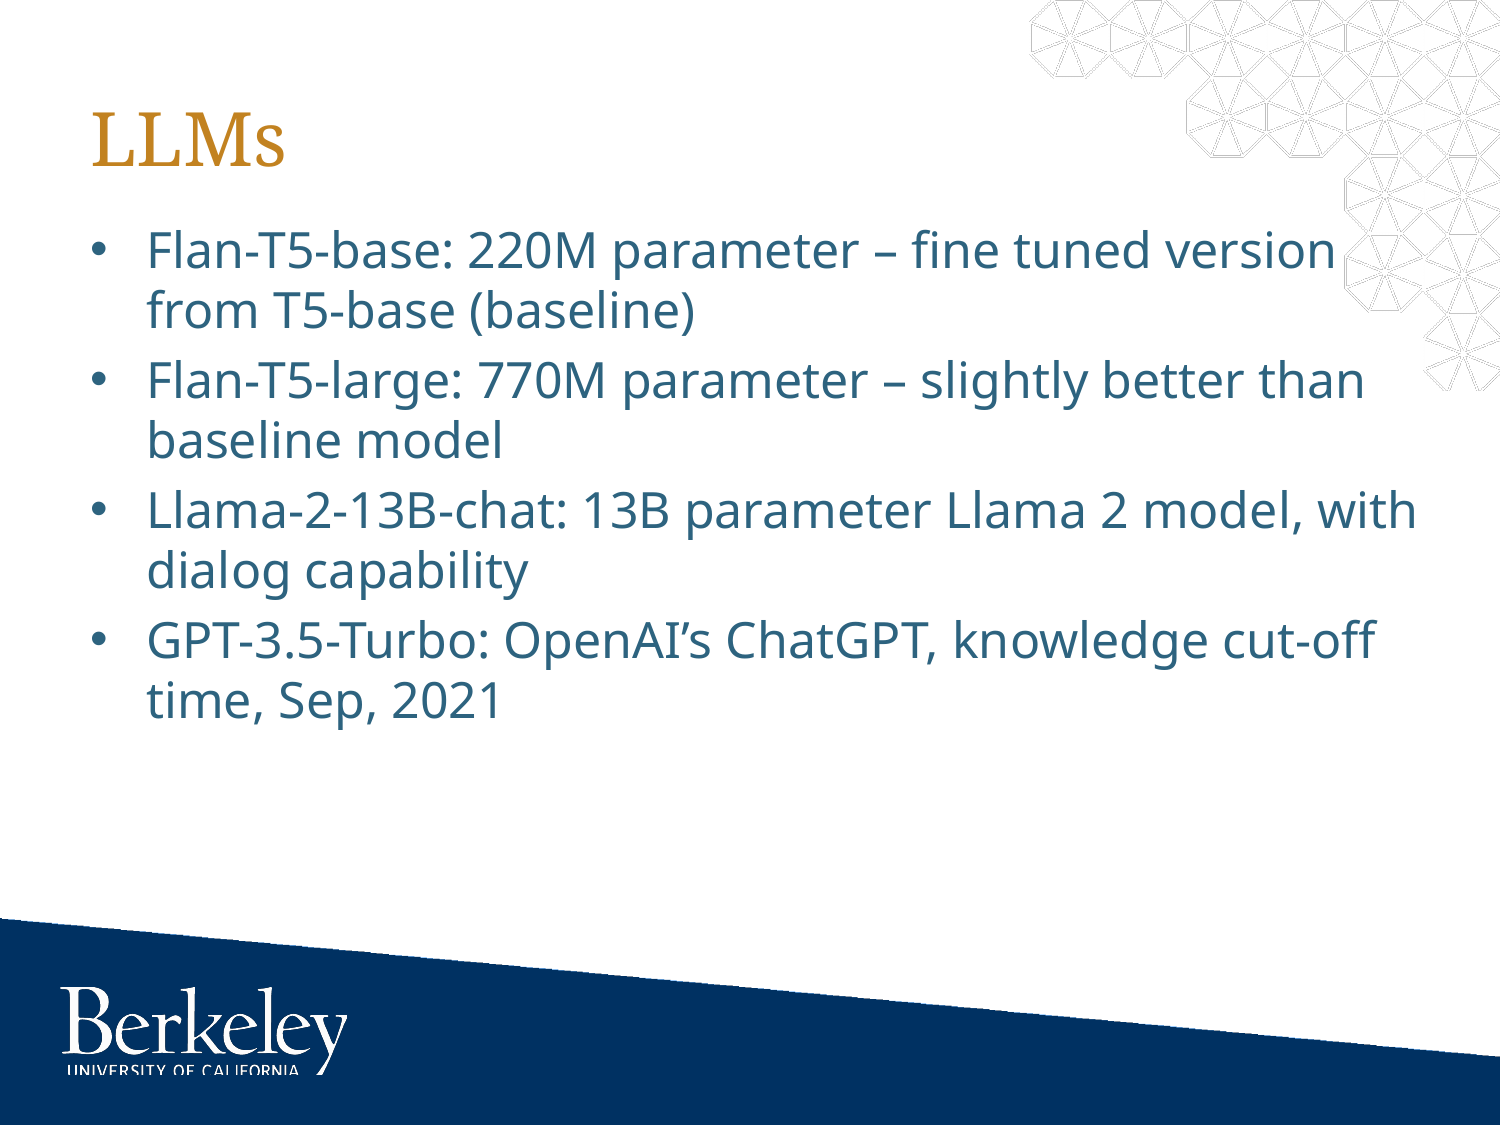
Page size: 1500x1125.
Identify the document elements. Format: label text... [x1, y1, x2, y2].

title LLMs [75, 41, 1349, 211]
picture [0, 918, 1500, 1125]
picture [1029, 0, 1500, 391]
list Flan-T5-base: 220M parameter – fine tuned version from T5-base (baseline) Flan-T5-large: 770M parameter – slightly better than baseline model Llama-2-13B-chat: 13B parameter Llama 2 model, with dialog capability GPT-3.5-Turbo: OpenAI’s ChatGPT, knowledge cut-off time, Sep, 2021 [75, 211, 1461, 914]
